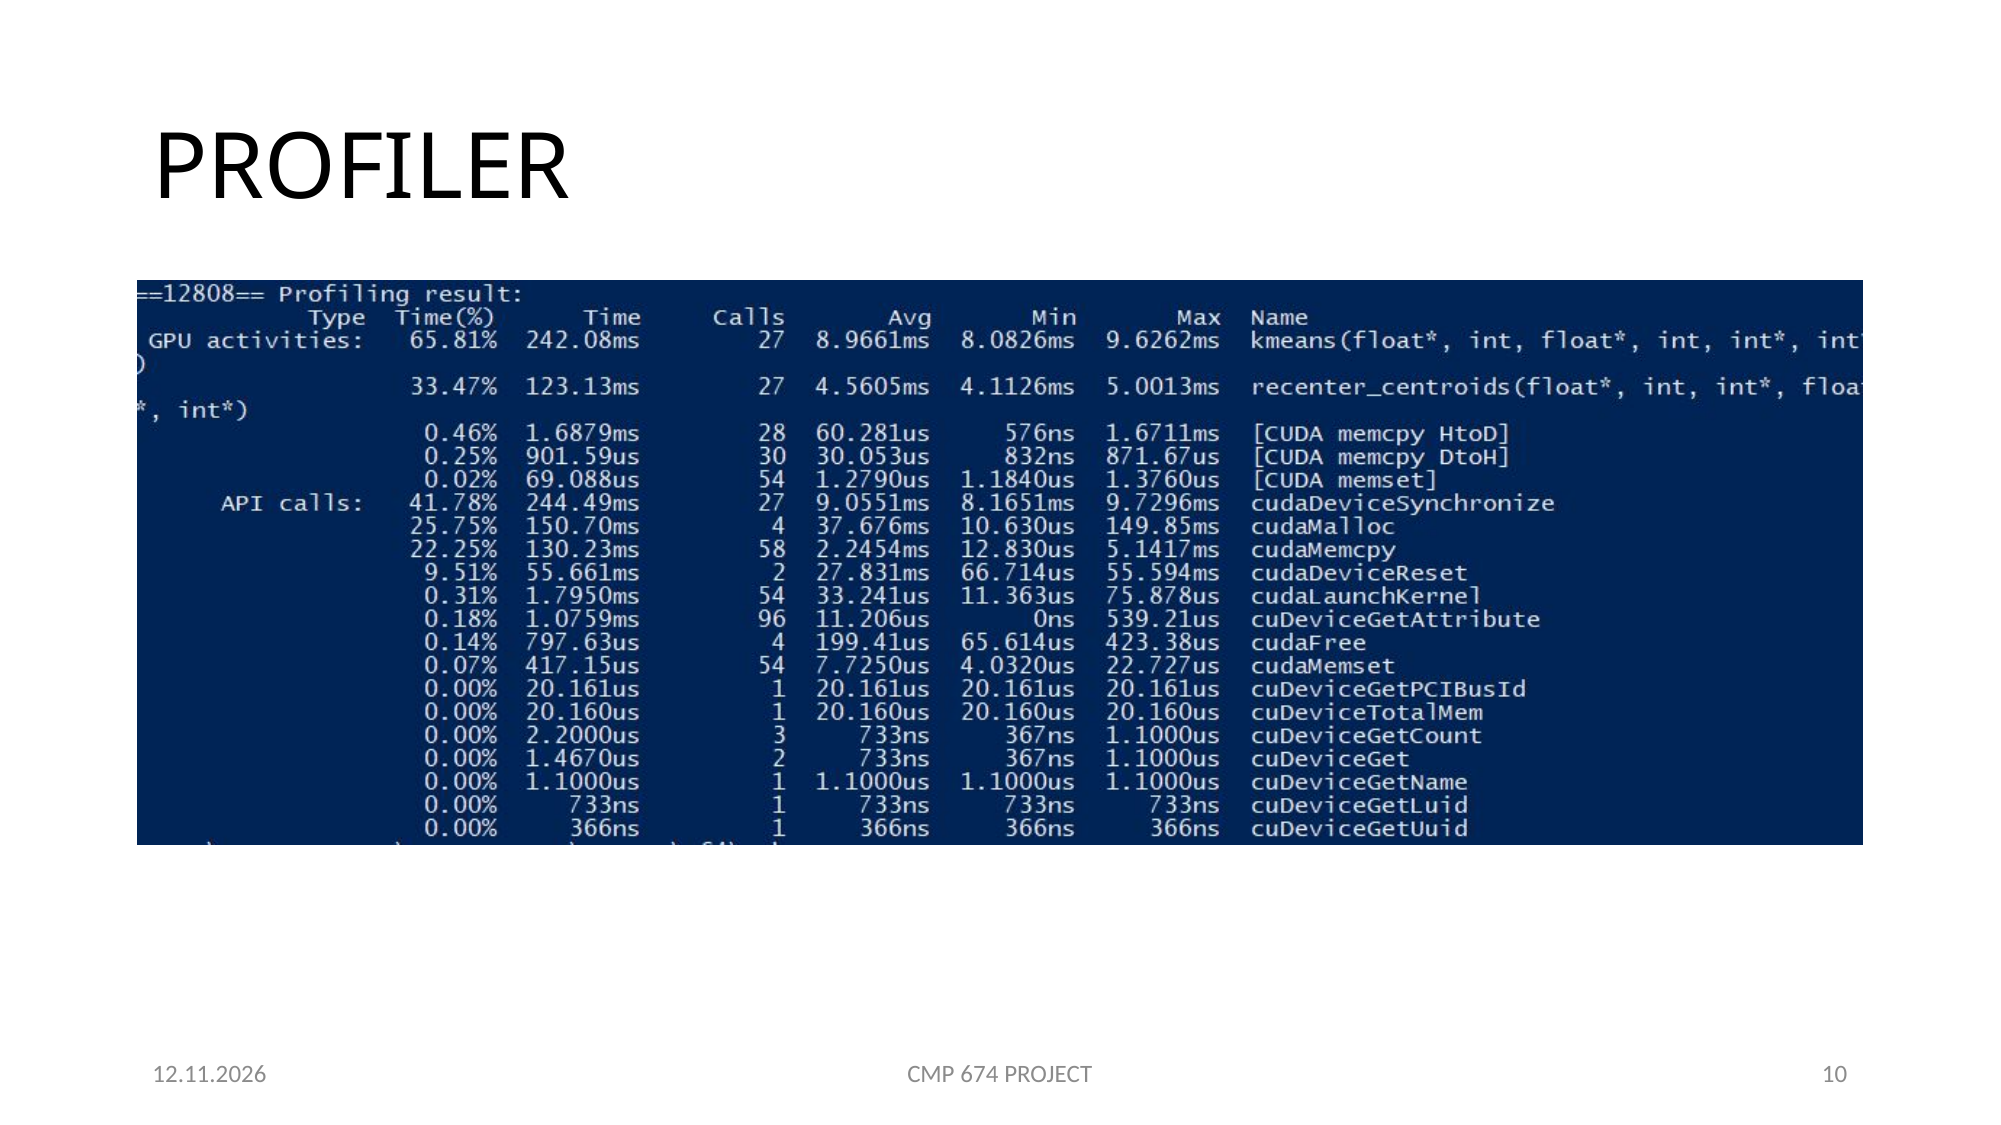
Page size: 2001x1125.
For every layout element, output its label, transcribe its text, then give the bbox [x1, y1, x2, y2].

title PROFILER [137, 59, 1863, 278]
slide_number 10 [1412, 1042, 1863, 1103]
footer CMP 674 PROJECT [662, 1042, 1338, 1103]
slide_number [137, 1042, 588, 1103]
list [137, 280, 1863, 845]
